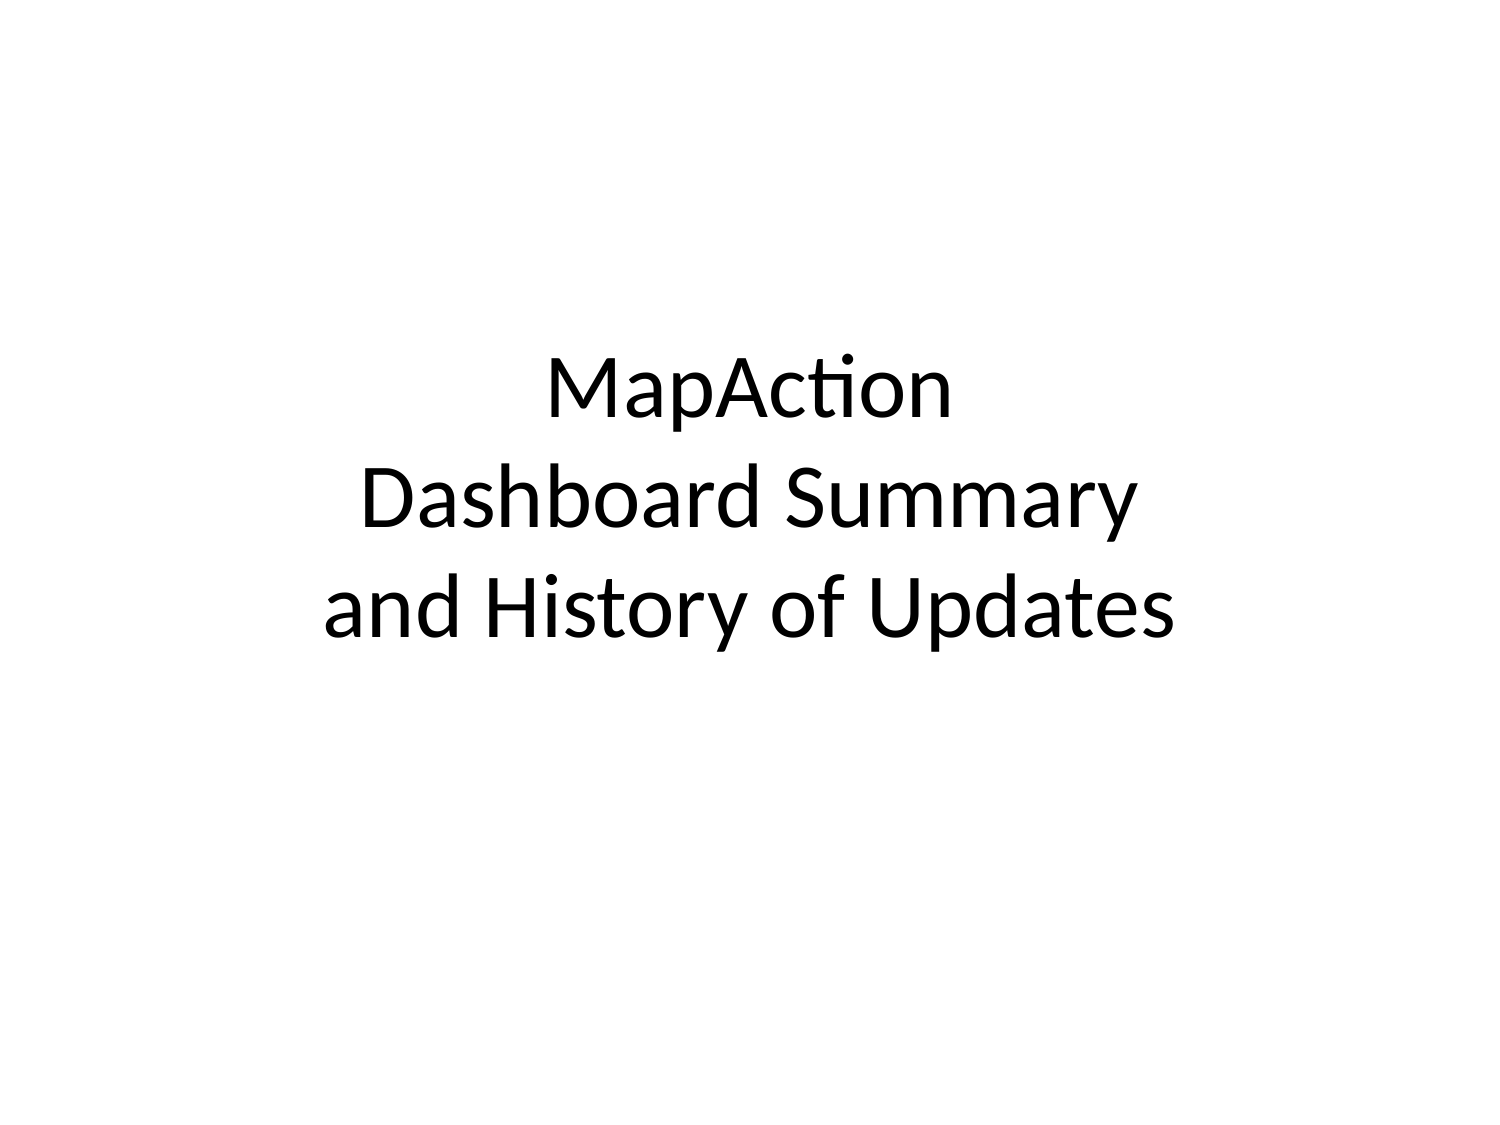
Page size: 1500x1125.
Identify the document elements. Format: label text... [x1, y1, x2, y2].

title MapAction Dashboard Summary and History of Updates [112, 202, 1388, 780]
